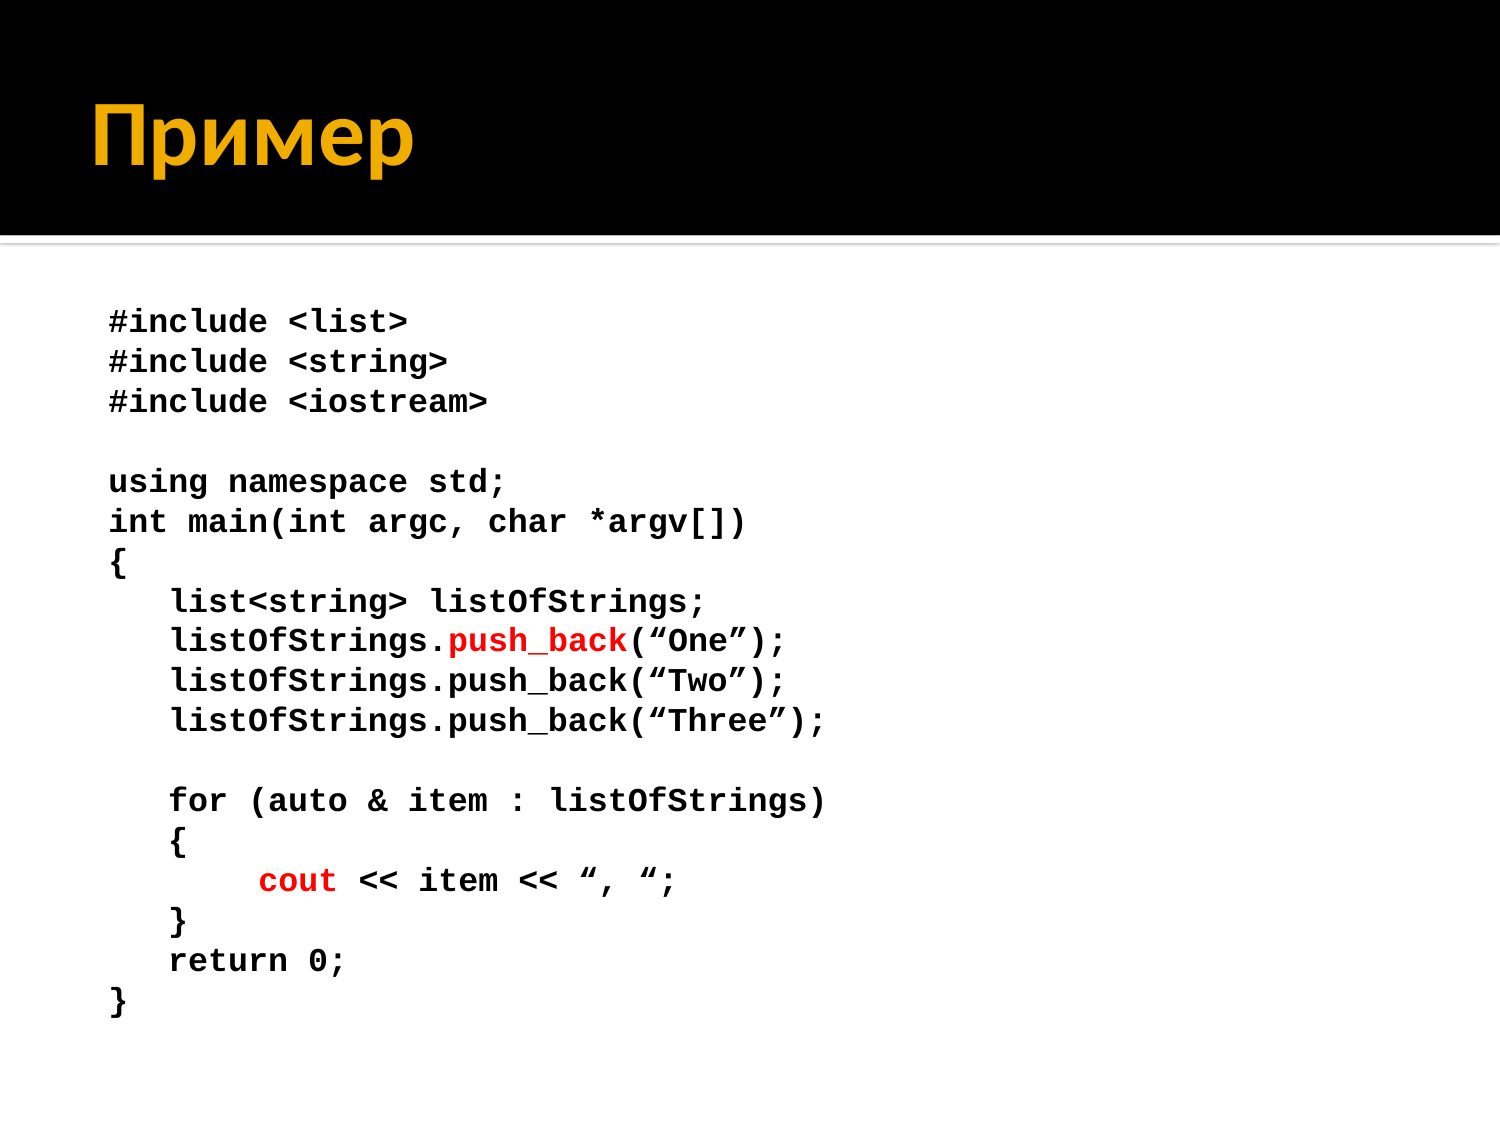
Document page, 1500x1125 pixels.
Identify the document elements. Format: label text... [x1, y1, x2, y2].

title Пример [75, 24, 1425, 231]
text_box #include <list> #include <string> #include <iostream> using namespace std; int main(int argc, char *argv[]) { list<string> listOfStrings; listOfStrings.push_back(“One”); listOfStrings.push_back(“Two”); listOfStrings.push_back(“Three”); for (auto & item : listOfStrings) { cout << item << “, “; } return 0; } [93, 291, 1442, 1026]
